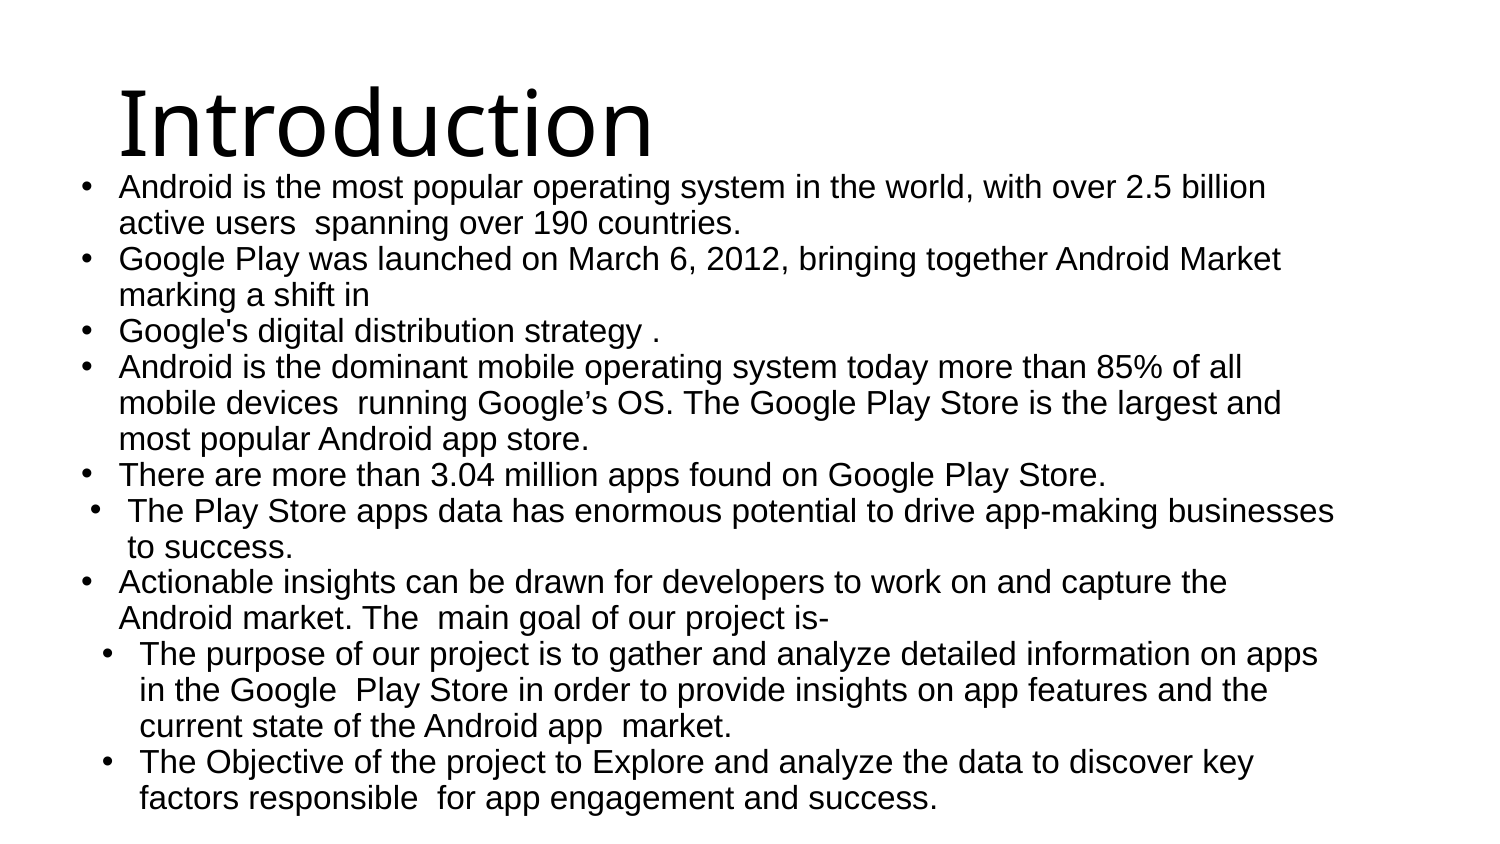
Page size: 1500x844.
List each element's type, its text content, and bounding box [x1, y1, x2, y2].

list Android is the most popular operating system in the world, with over 2.5 billion active users spanning over 190 countries. Google Play was launched on March 6, 2012, bringing together Android Market marking a shift in Google's digital distribution strategy . Android is the dominant mobile operating system today more than 85% of all mobile devices running Google’s OS. The Google Play Store is the largest and most popular Android app store. There are more than 3.04 million apps found on Google Play Store. The Play Store apps data has enormous potential to drive app-making businesses to success. Actionable insights can be drawn for developers to work on and capture the Android market. The main goal of our project is- The purpose of our project is to gather and analyze detailed information on apps in the Google Play Store in order to provide insights on app features and the current state of the Android app market. The Objective of the project to Explore and analyze the data to discover key factors responsible for app engagement and success. [65, 162, 1360, 698]
title Introduction [103, 44, 1397, 208]
